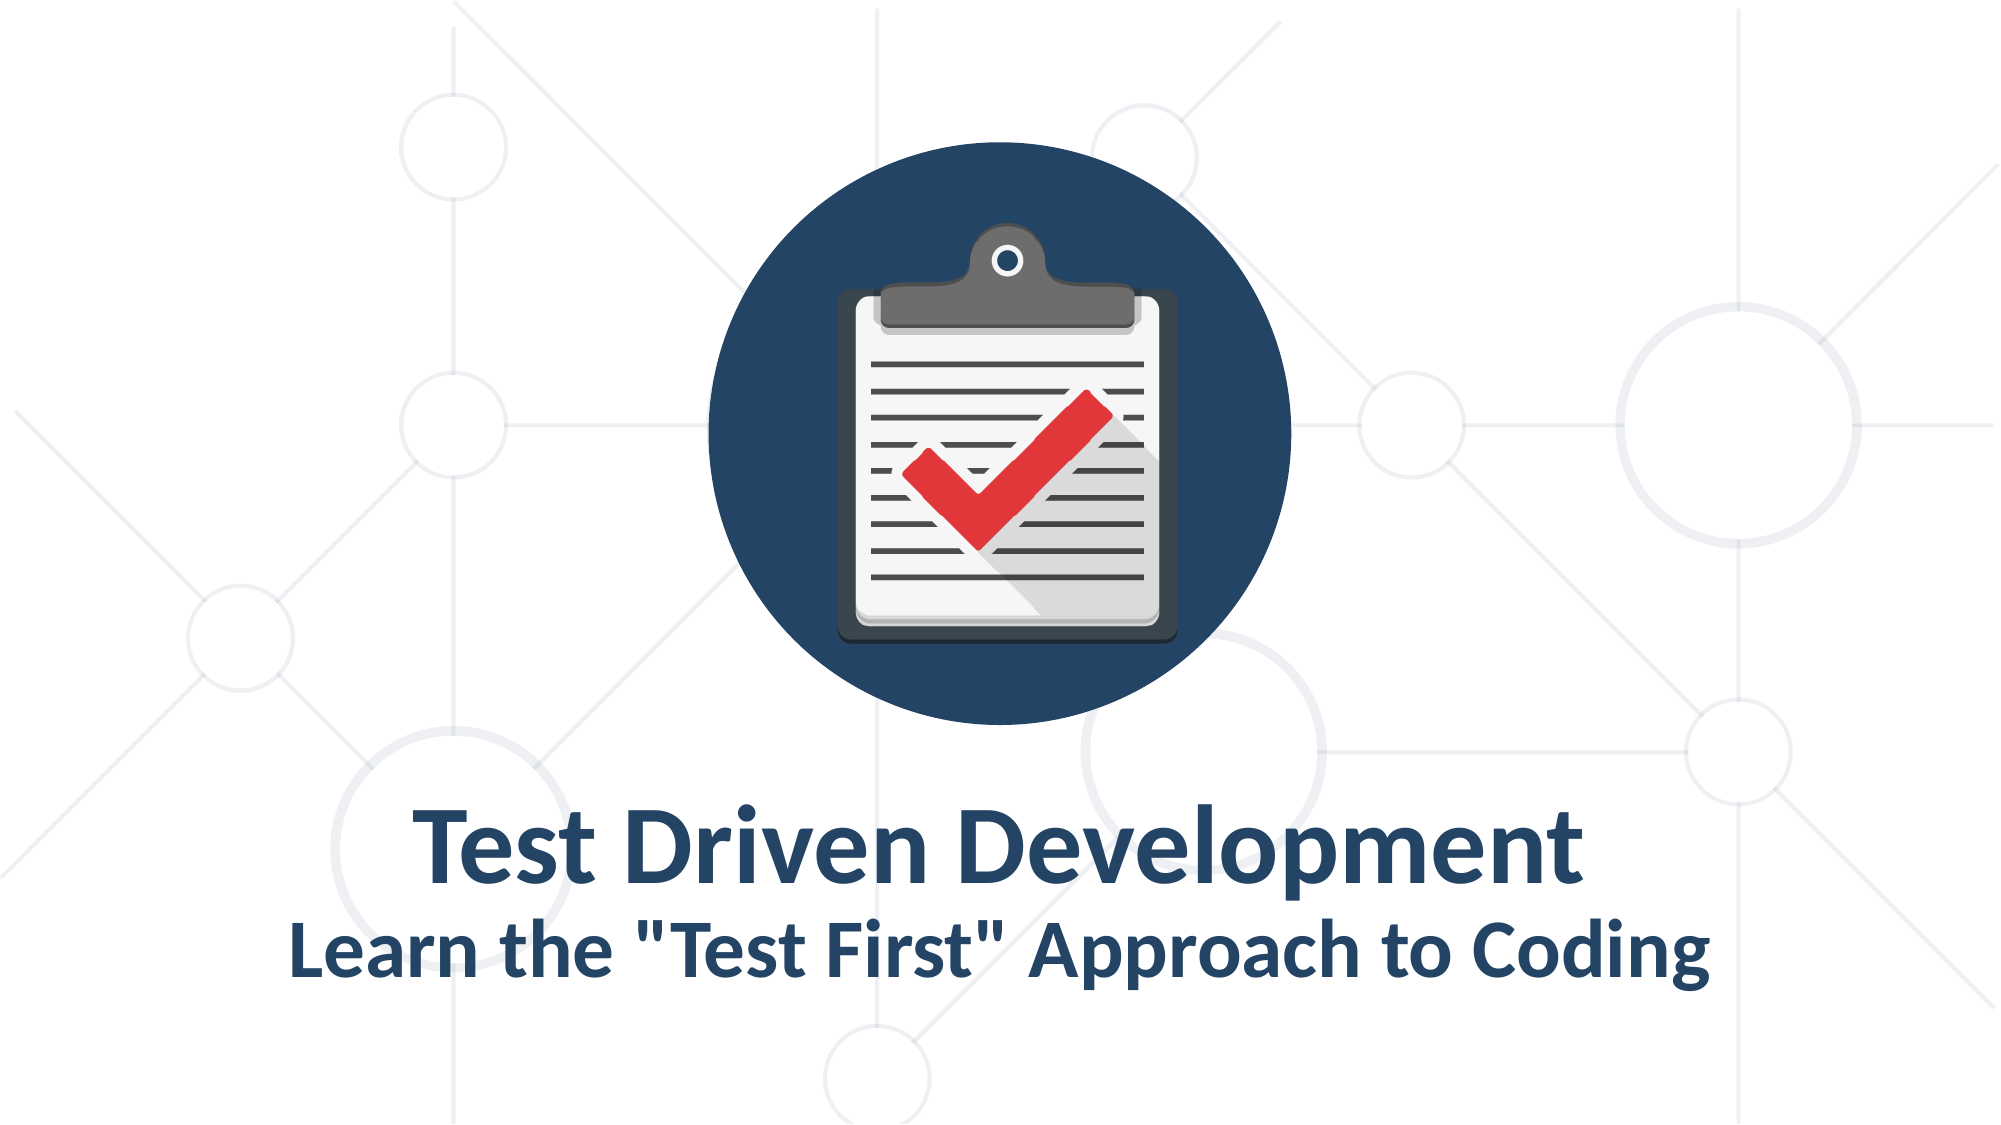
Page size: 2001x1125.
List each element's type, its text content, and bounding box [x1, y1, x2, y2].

list Learn the "Test First" Approach to Coding [100, 900, 1900, 983]
list Test Driven Development [100, 771, 1900, 898]
picture [810, 187, 1203, 681]
